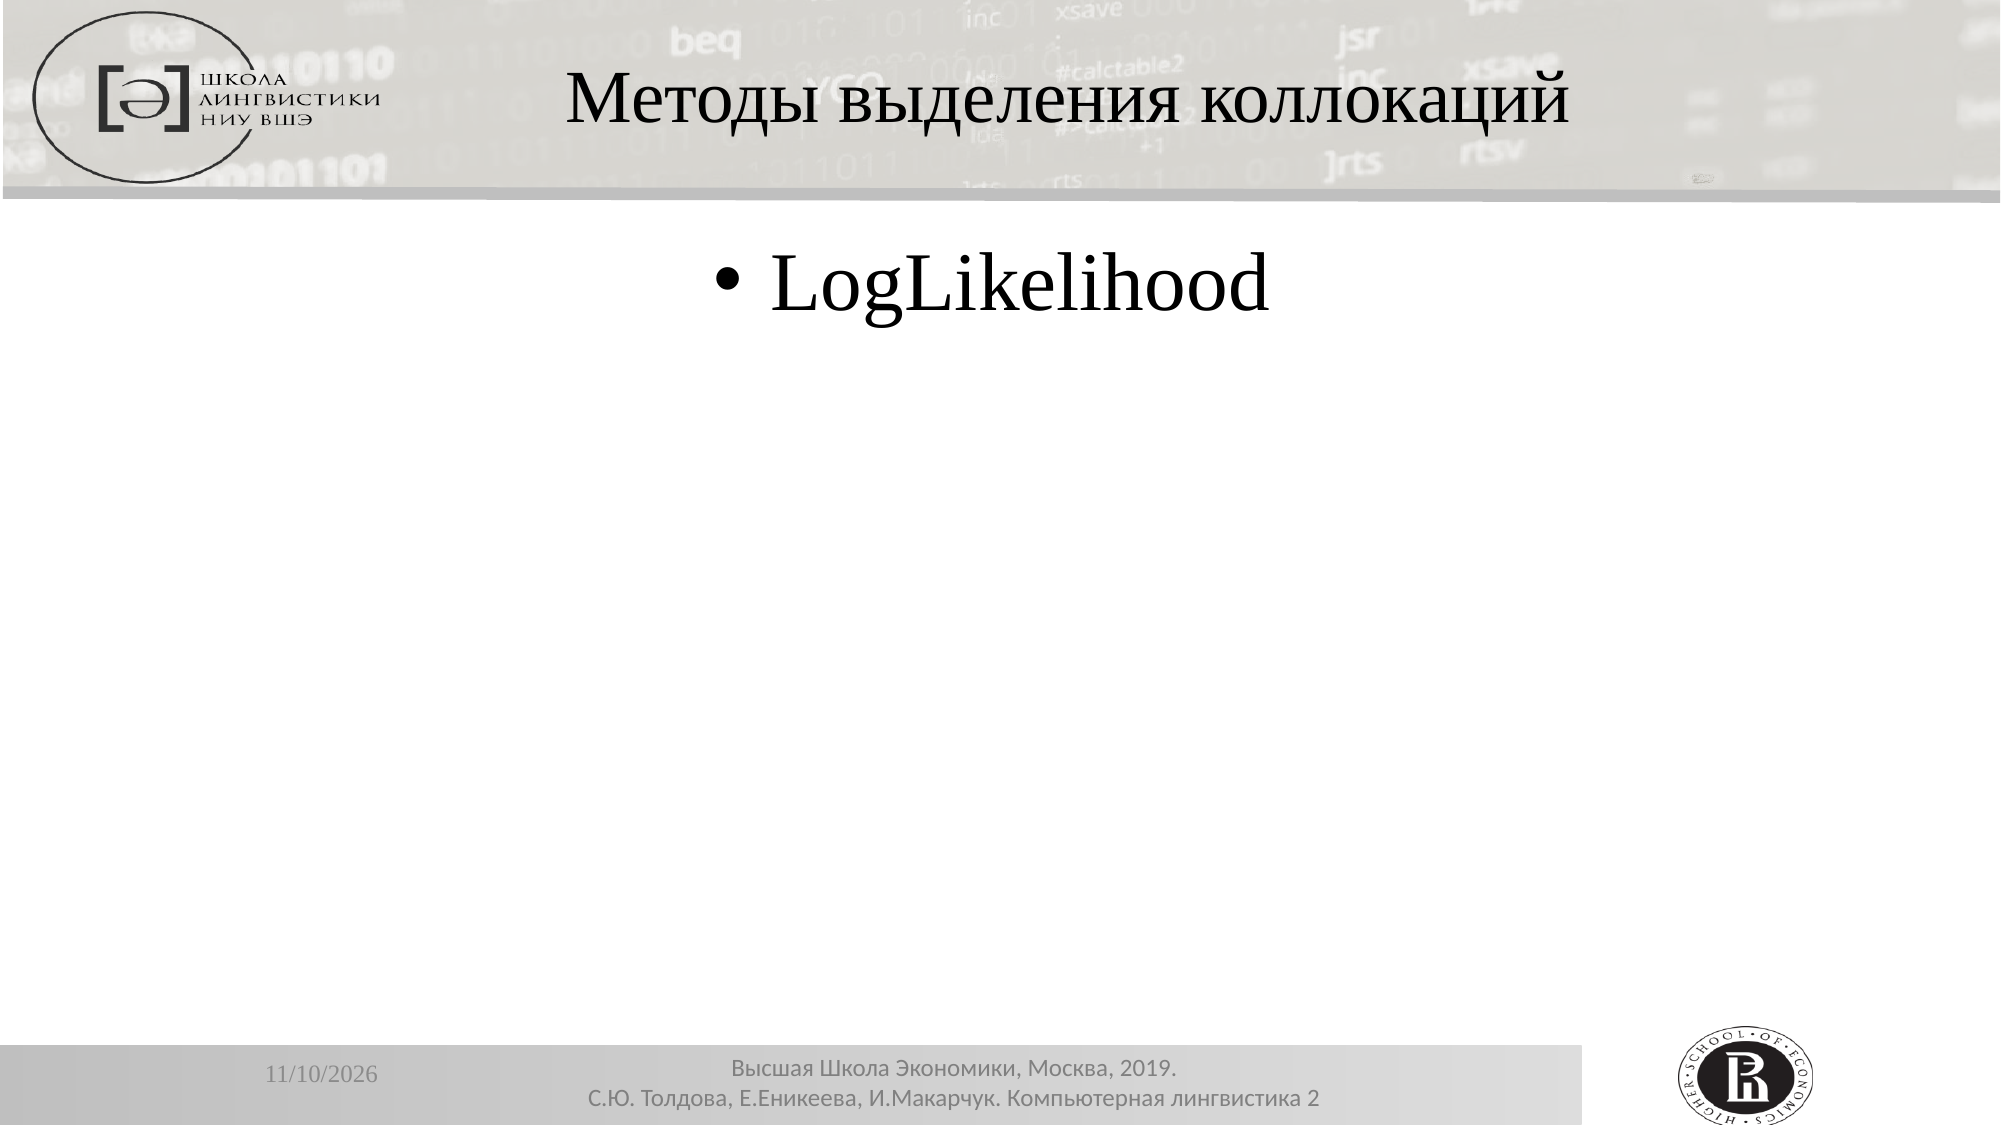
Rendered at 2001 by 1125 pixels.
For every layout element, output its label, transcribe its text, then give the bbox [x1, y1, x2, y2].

picture [1678, 1026, 1813, 1125]
text_box Методы выделения коллокаций [551, 39, 1733, 145]
list LogLikelihood [118, 220, 1867, 976]
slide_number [249, 1042, 600, 1103]
picture [27, 7, 380, 187]
